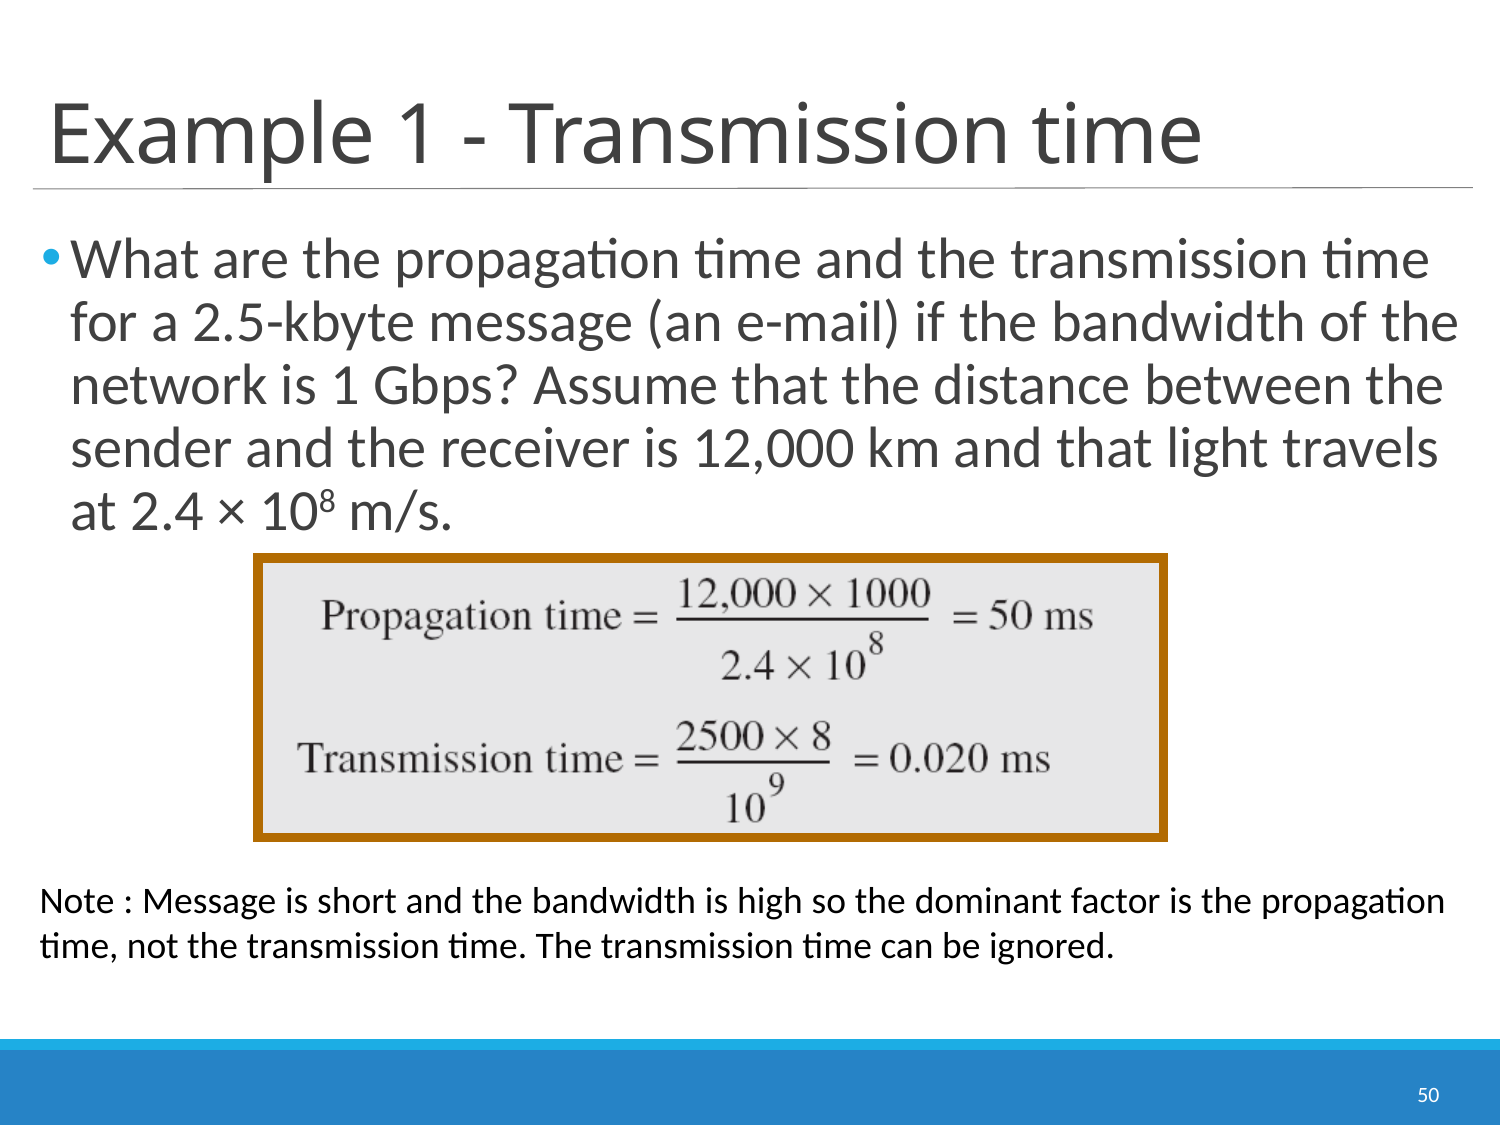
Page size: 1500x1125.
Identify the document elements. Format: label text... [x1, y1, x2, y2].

picture [261, 561, 1160, 834]
title Example 1 - Transmission time [32, 37, 1473, 188]
text_box Note : Message is short and the bandwidth is high so the dominant factor is the propagation time, not the transmission time. The transmission time can be ignored. [24, 868, 1463, 974]
list What are the propagation time and the transmission time for a 2.5-kbyte message (an e-mail) if the bandwidth of the network is 1 Gbps? Assume that the distance between the sender and the receiver is 12,000 km and that light travels at 2.4 × 108 m/s. [32, 220, 1473, 963]
